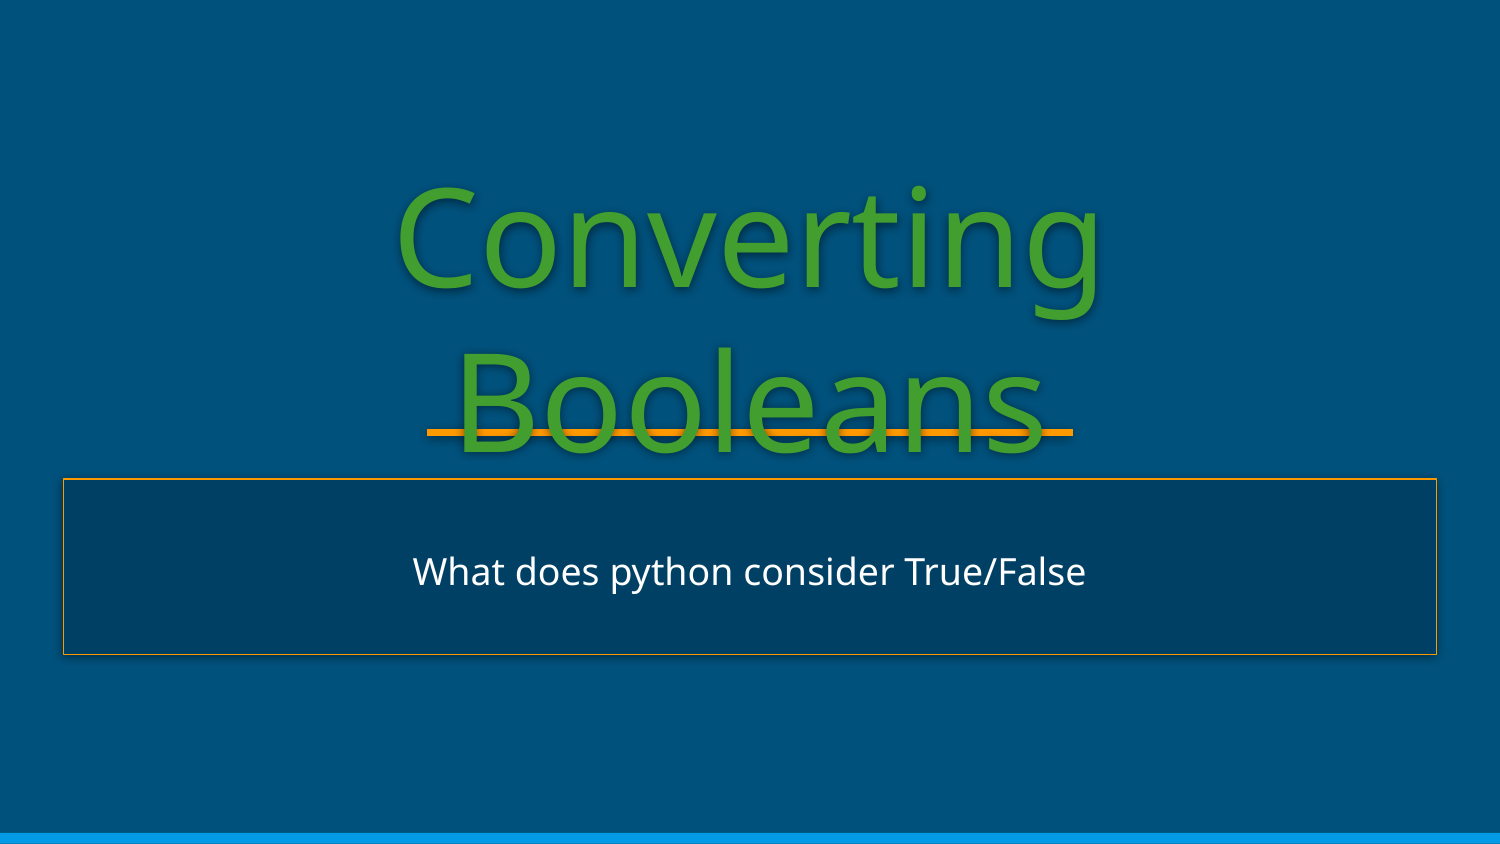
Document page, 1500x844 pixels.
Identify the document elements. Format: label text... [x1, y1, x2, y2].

title Converting Booleans [63, 189, 1437, 442]
picture [464, 444, 522, 450]
picture [990, 444, 1037, 450]
picture [560, 444, 604, 450]
picture [762, 444, 809, 450]
picture [644, 444, 688, 450]
picture [959, 444, 971, 450]
picture [909, 444, 921, 450]
picture [876, 444, 886, 450]
picture [719, 444, 730, 450]
picture [831, 444, 870, 450]
list What does python consider True/False [63, 478, 1437, 655]
